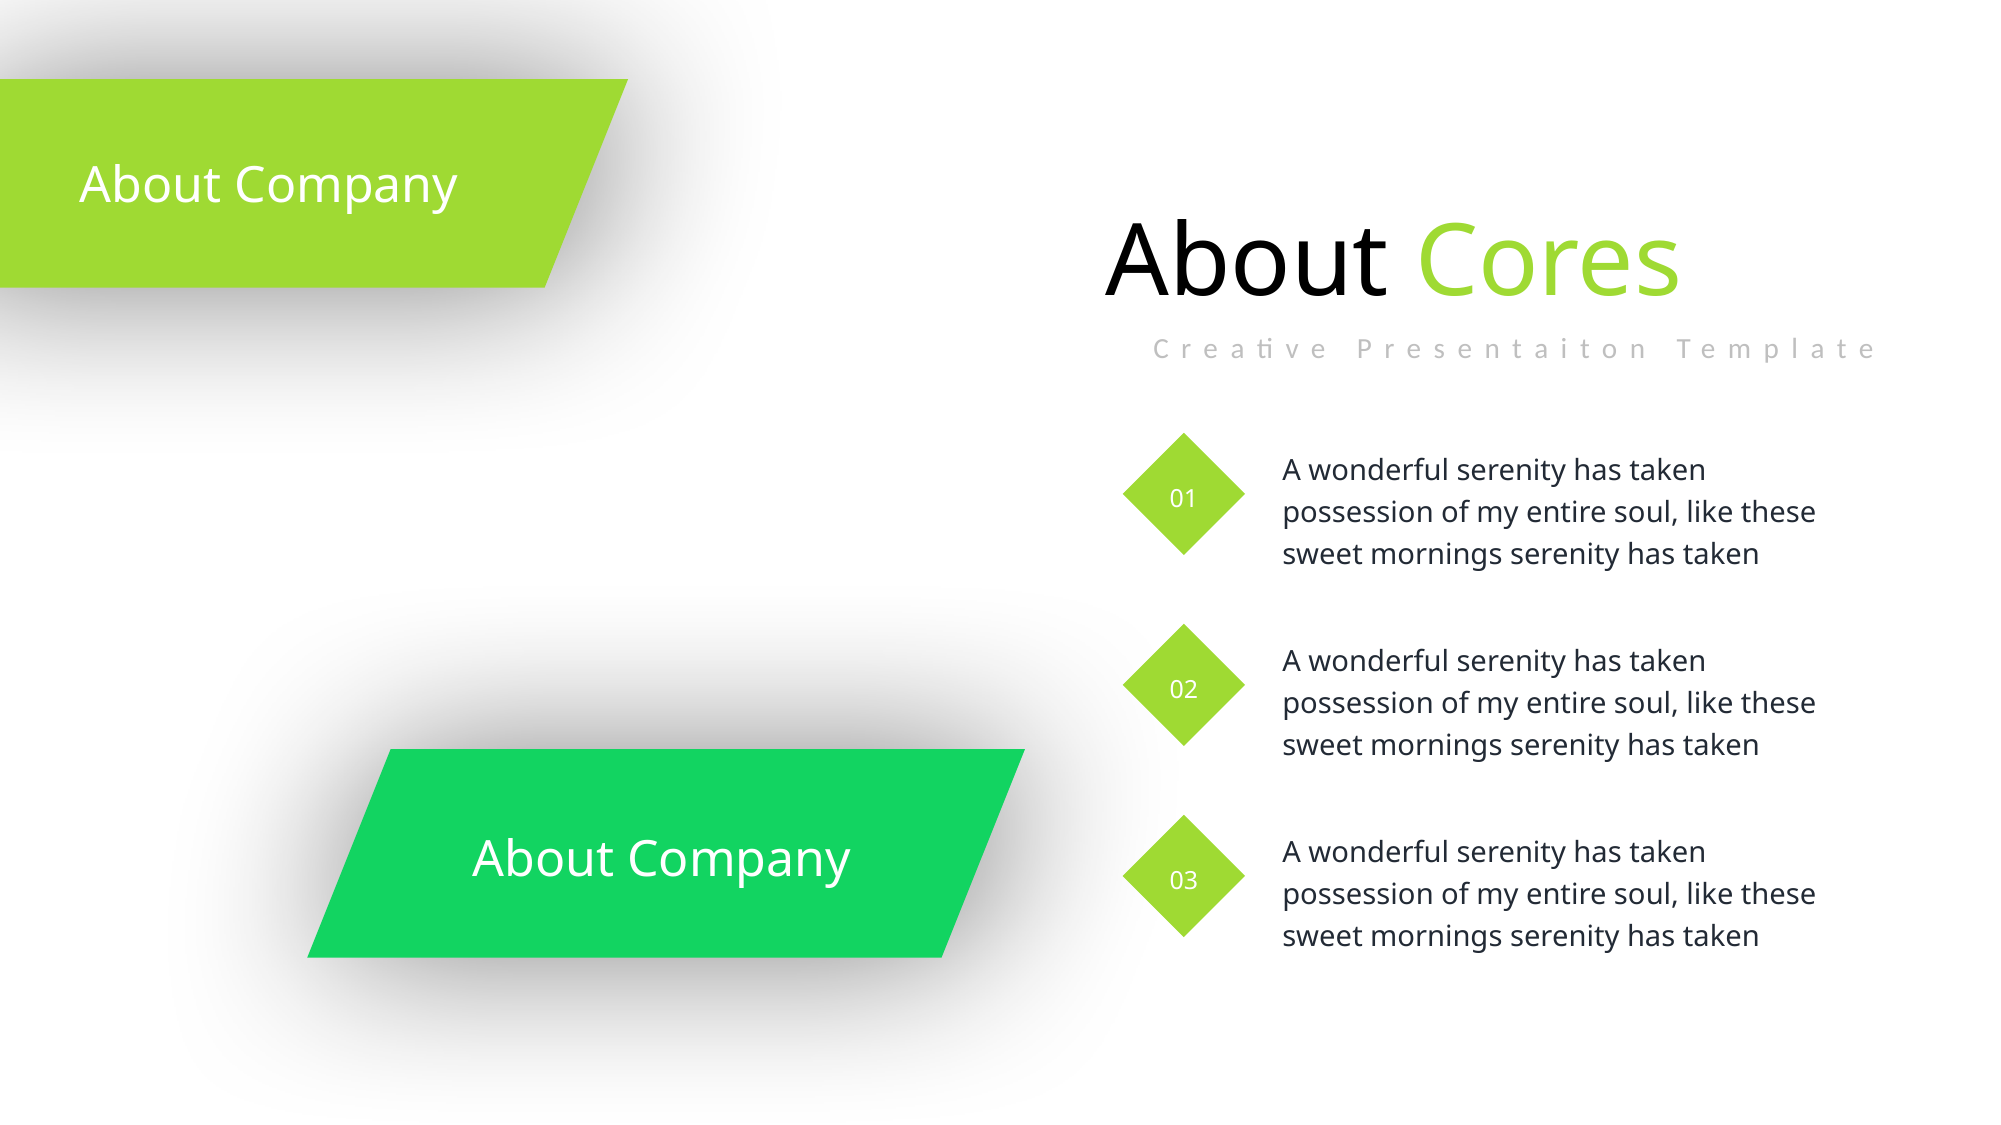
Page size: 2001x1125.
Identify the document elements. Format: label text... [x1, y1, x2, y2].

text_box Creative Presentaiton Template [1138, 322, 1890, 372]
picture [0, 0, 1109, 1125]
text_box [1122, 814, 1245, 938]
text_box A wonderful serenity has taken possession of my entire soul, like these sweet mornings serenity has taken [1267, 437, 1855, 578]
text_box A wonderful serenity has taken possession of my entire soul, like these sweet mornings serenity has taken [1267, 628, 1855, 769]
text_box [1122, 623, 1245, 747]
text_box About Cores [1109, 188, 1698, 324]
text_box A wonderful serenity has taken possession of my entire soul, like these sweet mornings serenity has taken [1267, 819, 1855, 960]
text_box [1122, 432, 1245, 556]
